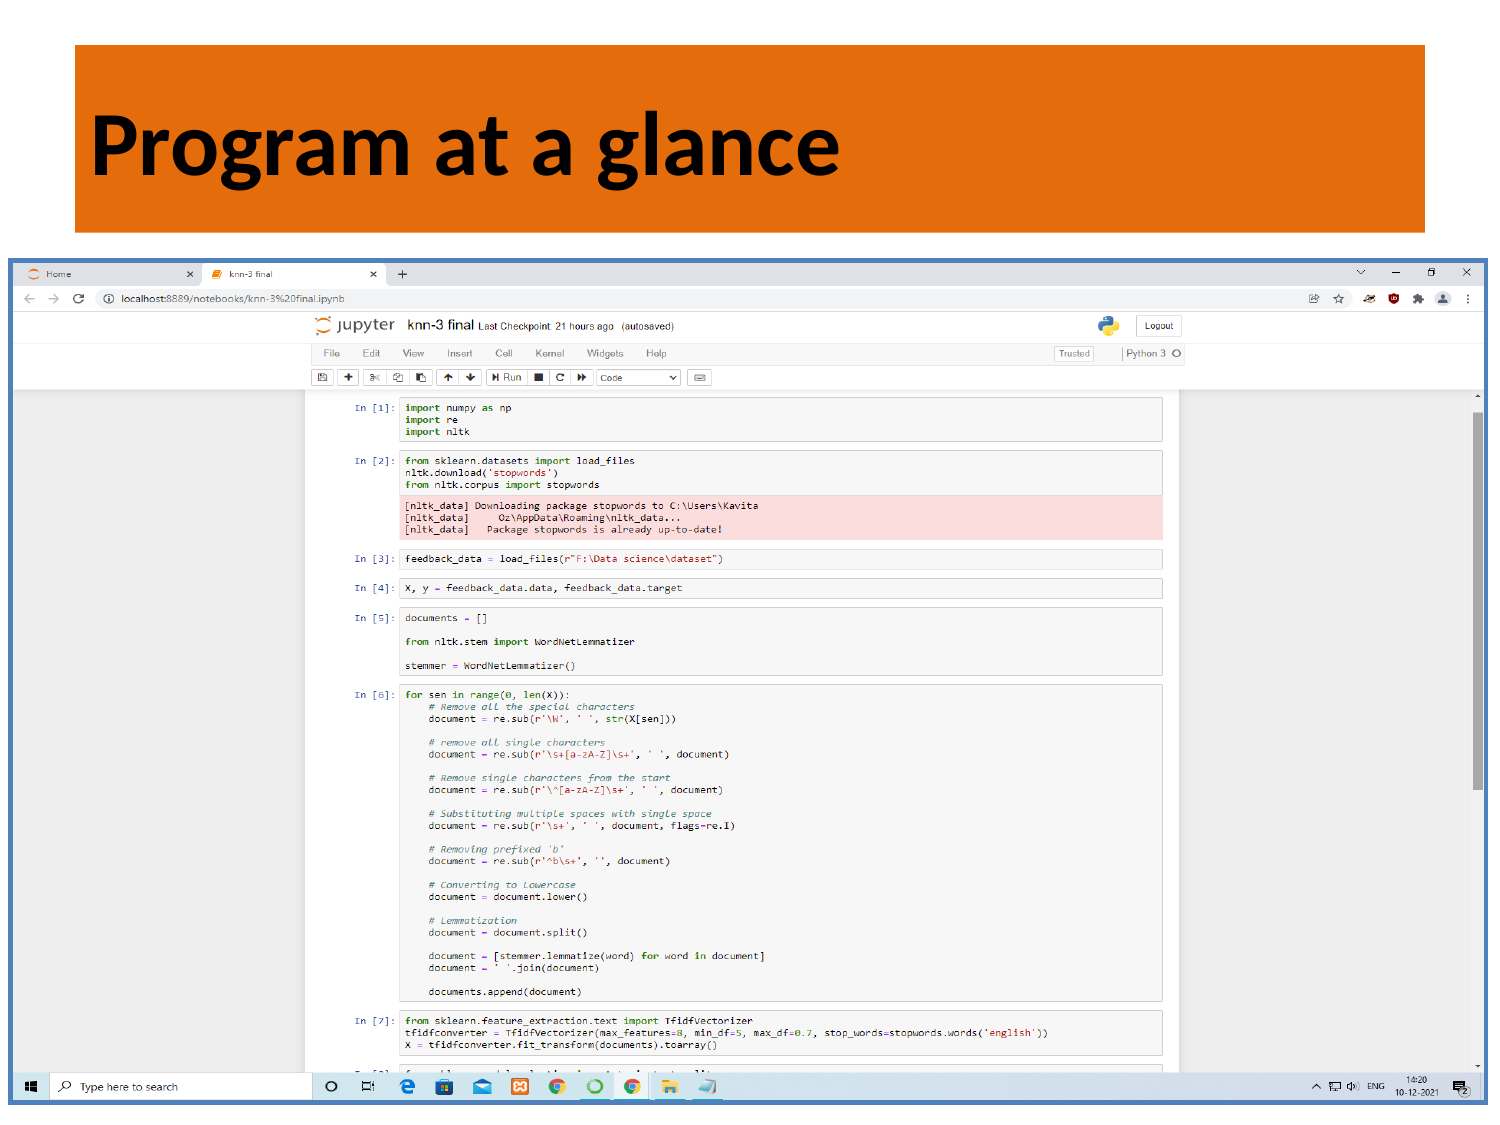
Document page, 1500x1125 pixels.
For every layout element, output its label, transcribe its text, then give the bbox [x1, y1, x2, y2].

title Program at a glance [75, 45, 1425, 233]
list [12, 262, 1484, 1101]
